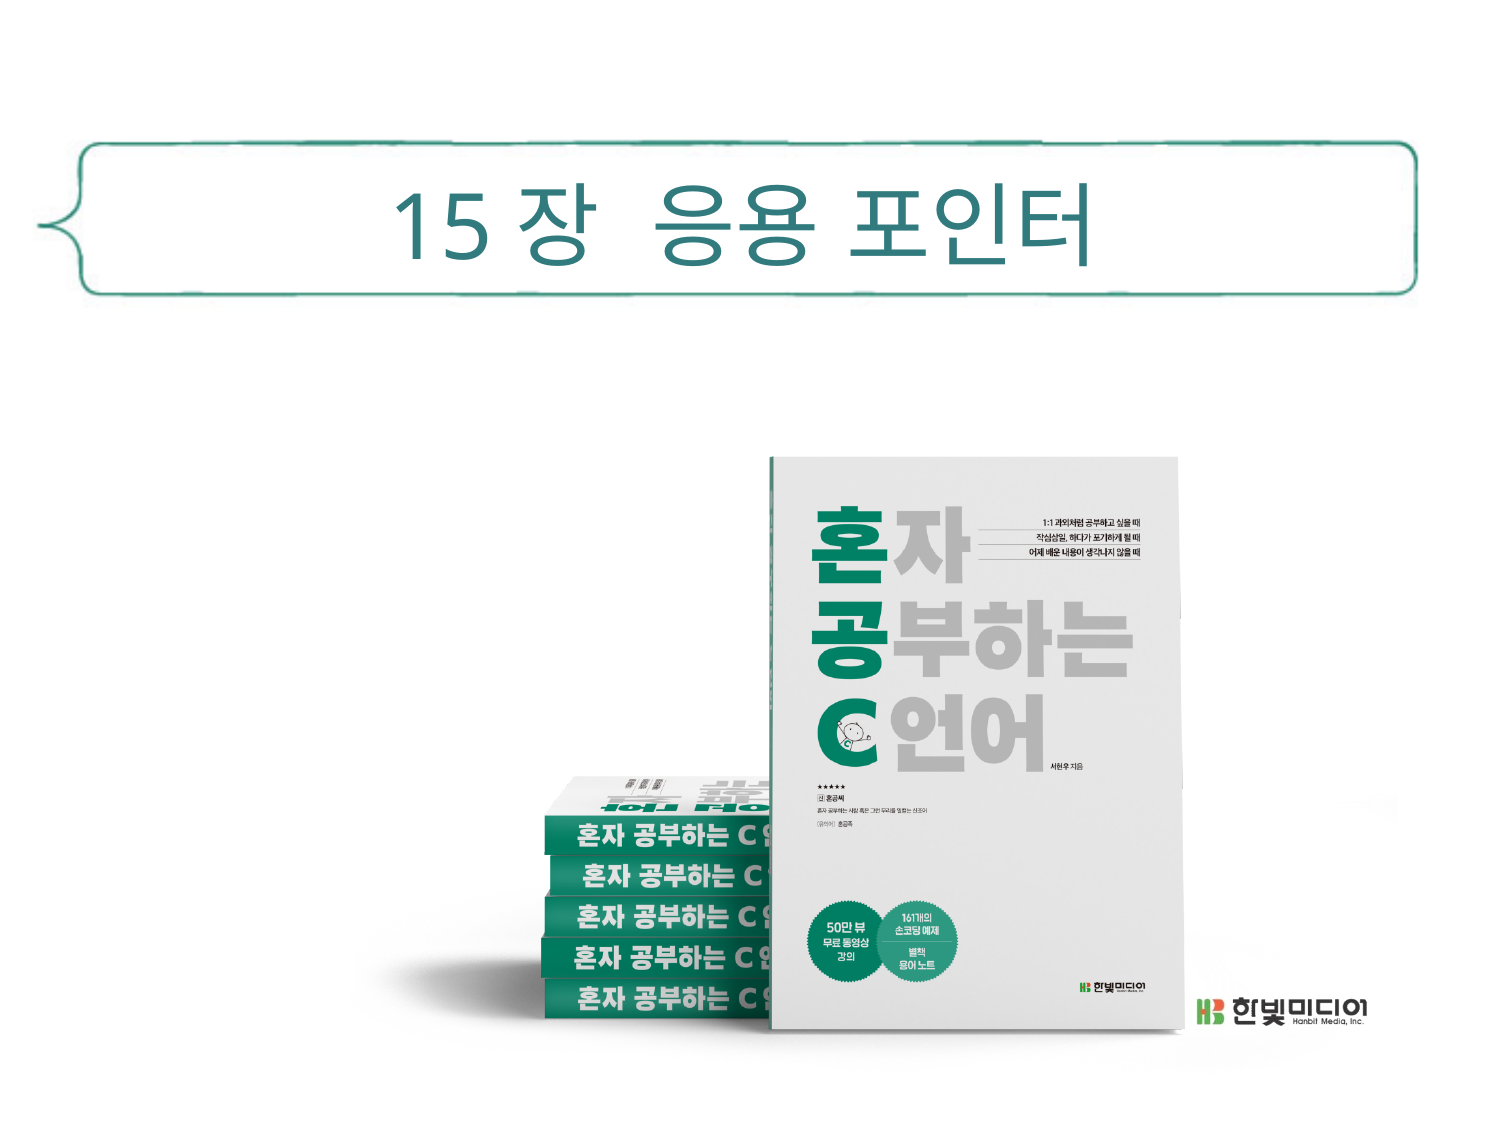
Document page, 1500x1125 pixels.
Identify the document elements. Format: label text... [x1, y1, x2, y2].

title 15장 응용 포인터 [112, 101, 1376, 343]
picture [17, 124, 1435, 1090]
